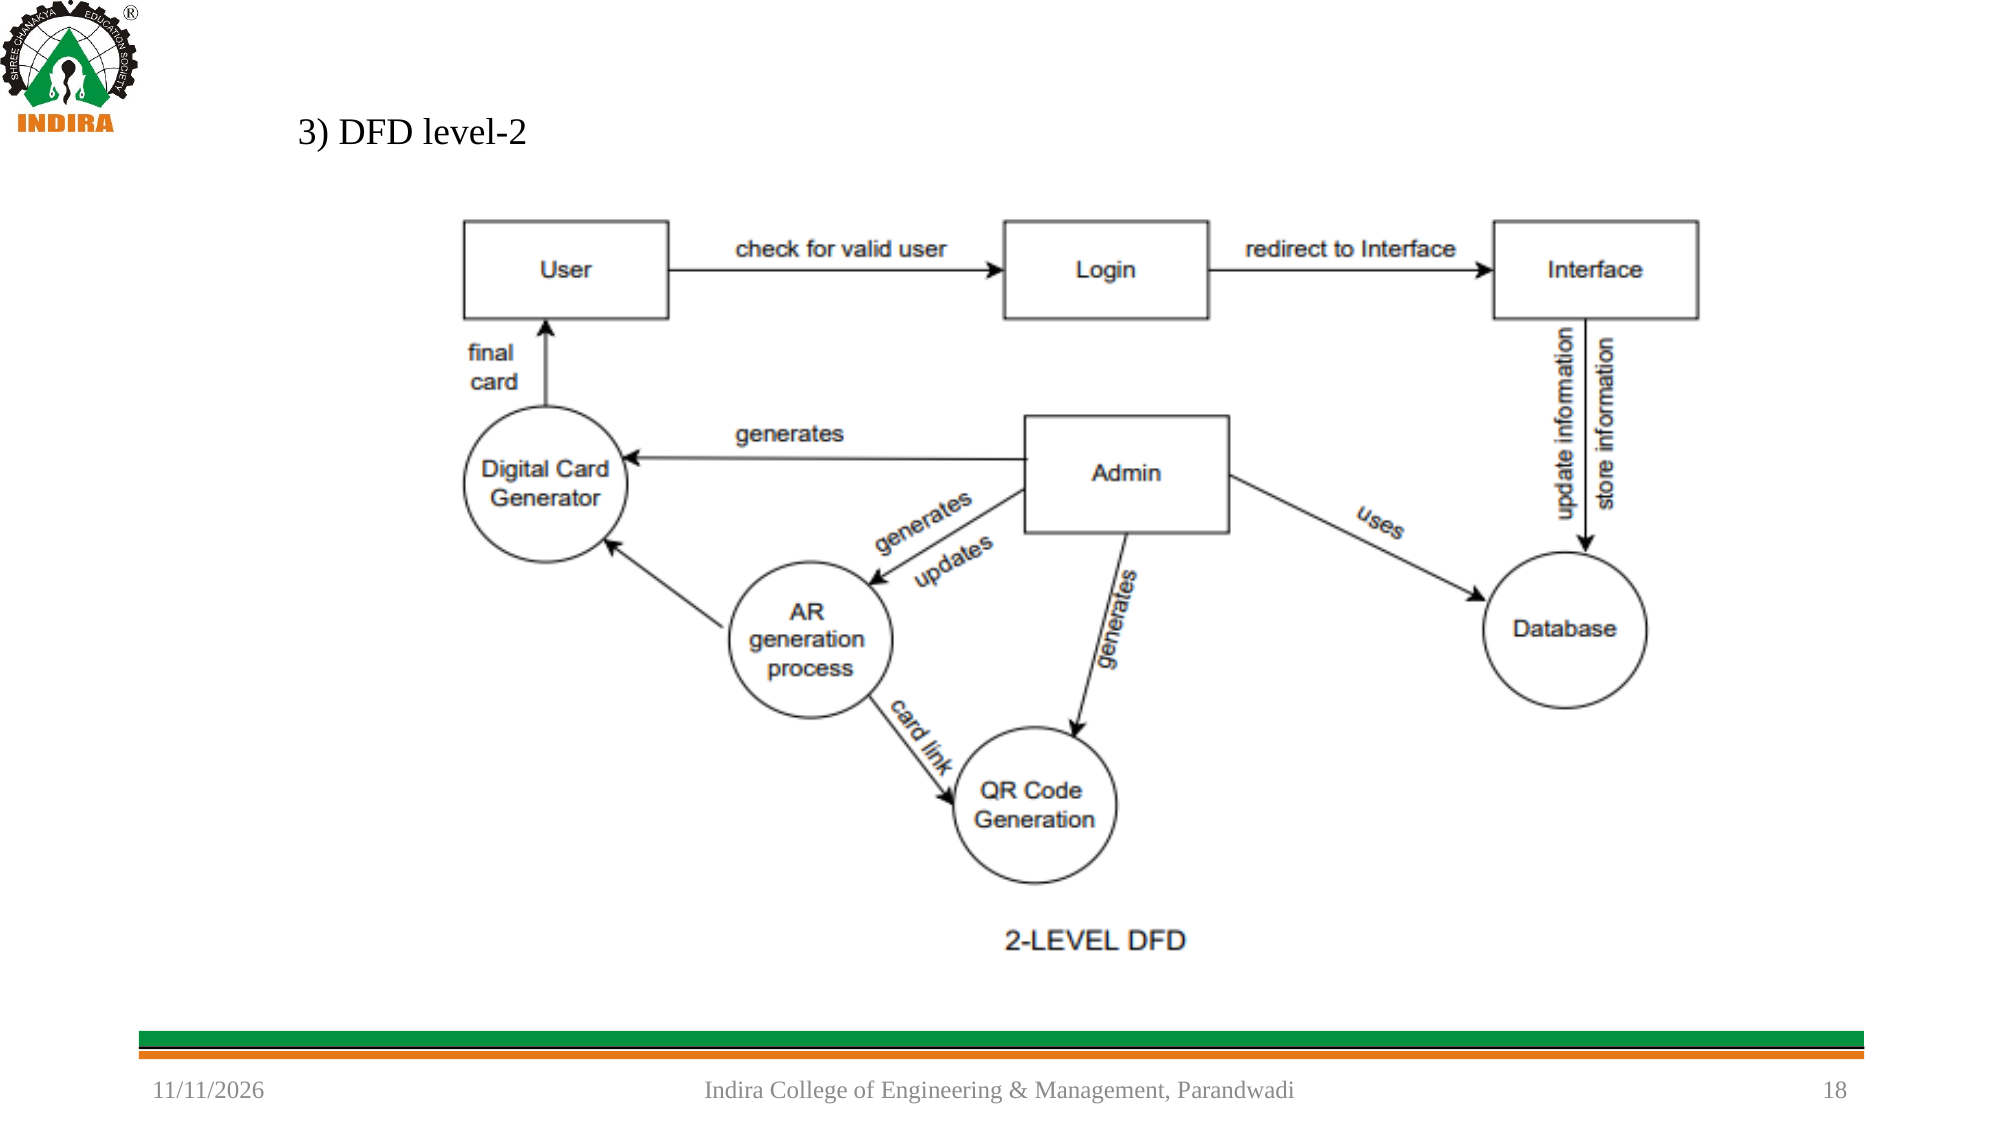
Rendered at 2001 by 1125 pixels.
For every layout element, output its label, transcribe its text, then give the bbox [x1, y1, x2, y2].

text_box 3) DFD level-2 [283, 99, 830, 160]
picture [0, 0, 139, 132]
picture [415, 191, 1735, 992]
slide_number 18 [1412, 1058, 1863, 1119]
footer Indira College of Engineering & Management, Parandwadi [662, 1058, 1338, 1119]
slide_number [137, 1058, 588, 1119]
